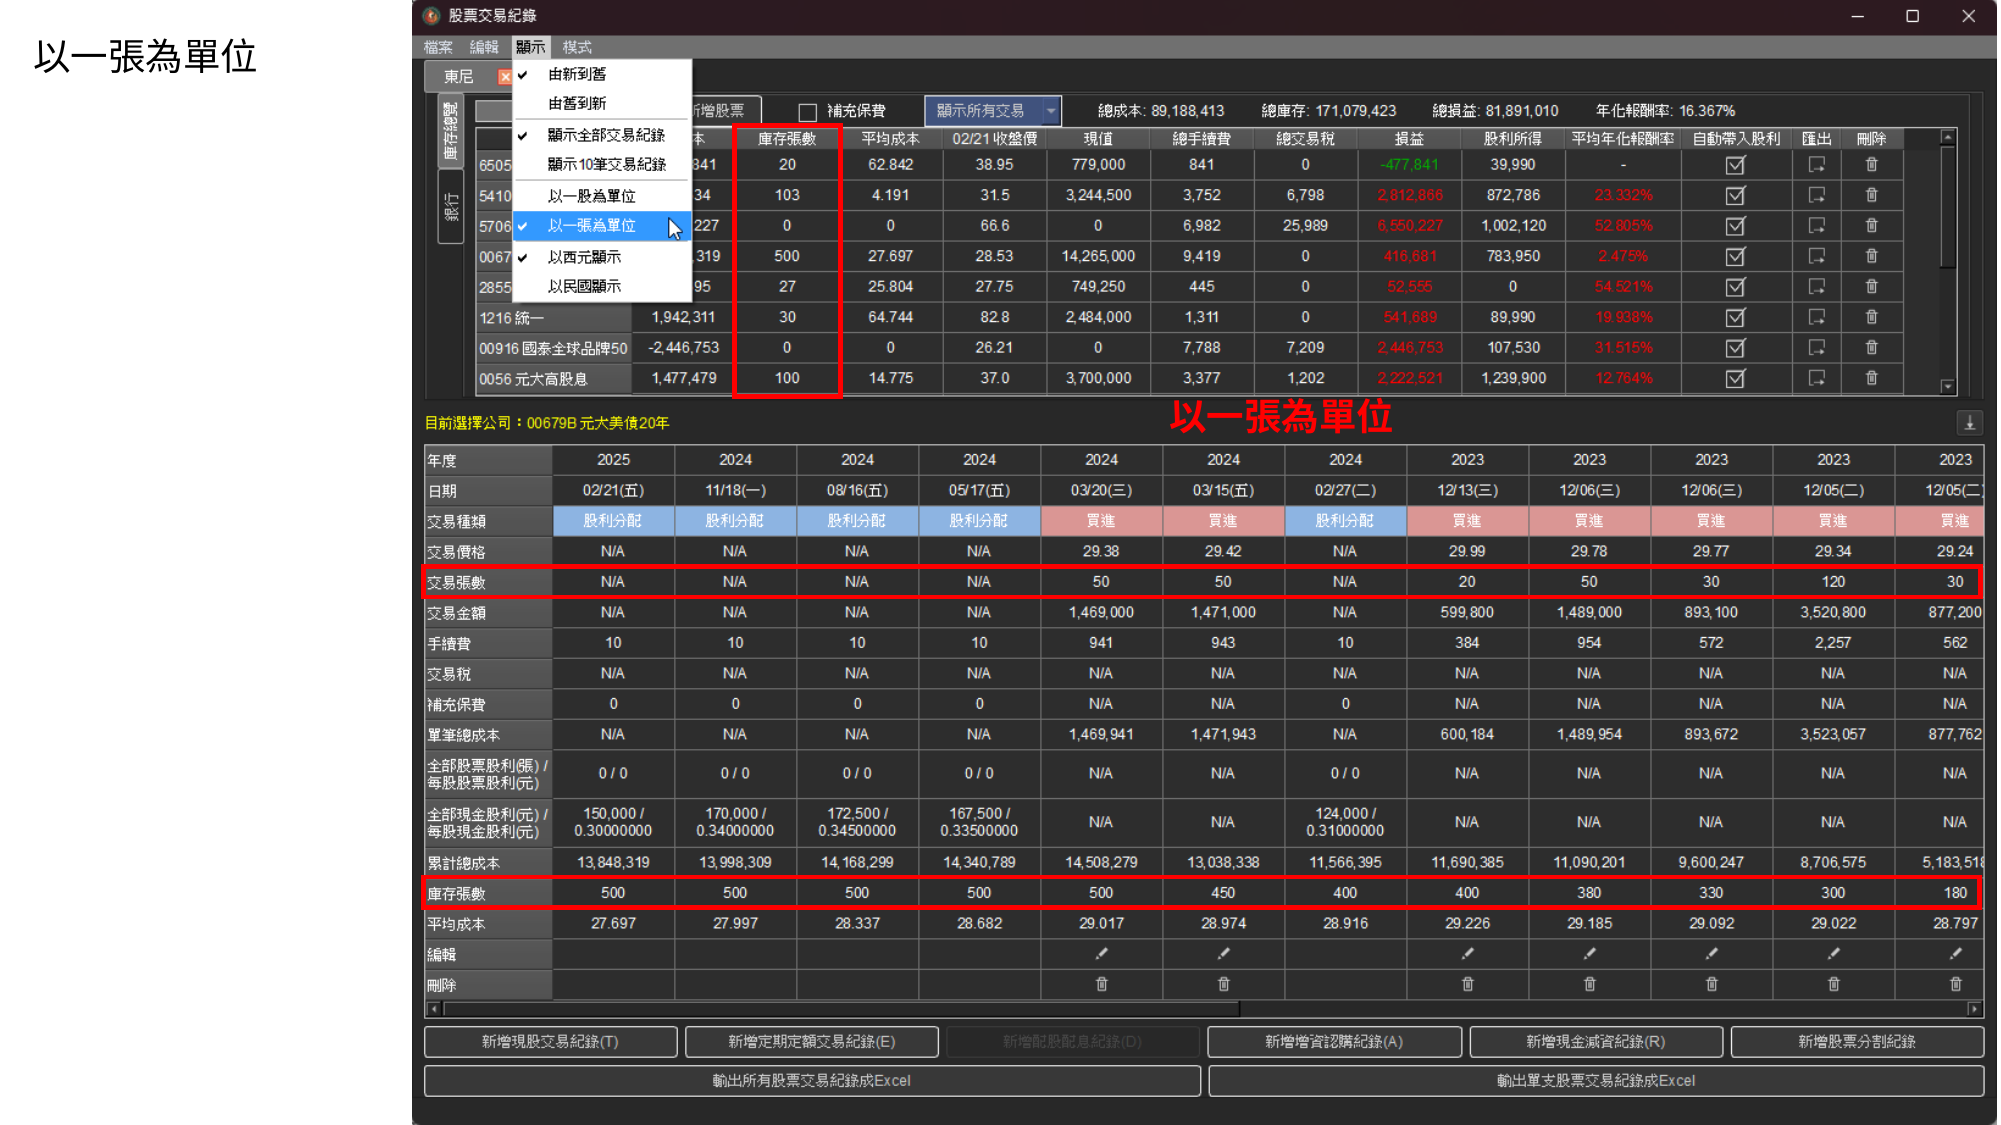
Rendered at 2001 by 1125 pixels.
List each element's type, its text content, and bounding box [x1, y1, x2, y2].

text_box 以一張為單位 [18, 25, 274, 86]
picture [412, 0, 1997, 1125]
